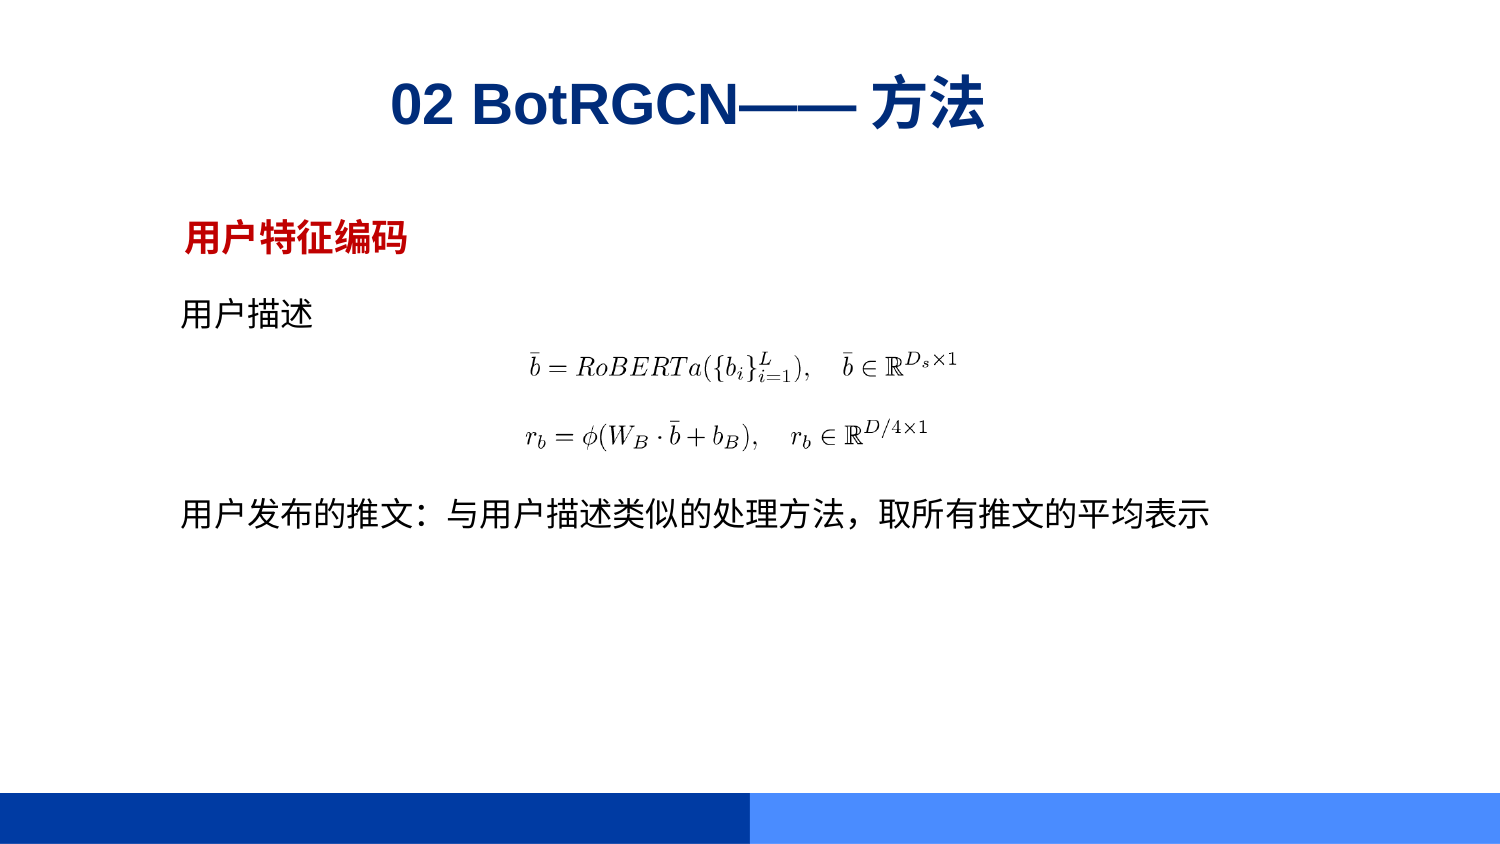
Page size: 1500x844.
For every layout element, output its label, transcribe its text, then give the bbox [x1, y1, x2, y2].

text_box [0, 793, 749, 844]
text_box 用户描述 用户发布的推文：与用户描述类似的处理方法，取所有推文的平均表示 [166, 285, 1321, 620]
picture [523, 334, 977, 392]
text_box [749, 793, 1500, 844]
picture [516, 410, 946, 460]
subtitle 用户特征编码 [169, 199, 744, 267]
title 02 BotRGCN——方法 [56, 50, 1321, 205]
